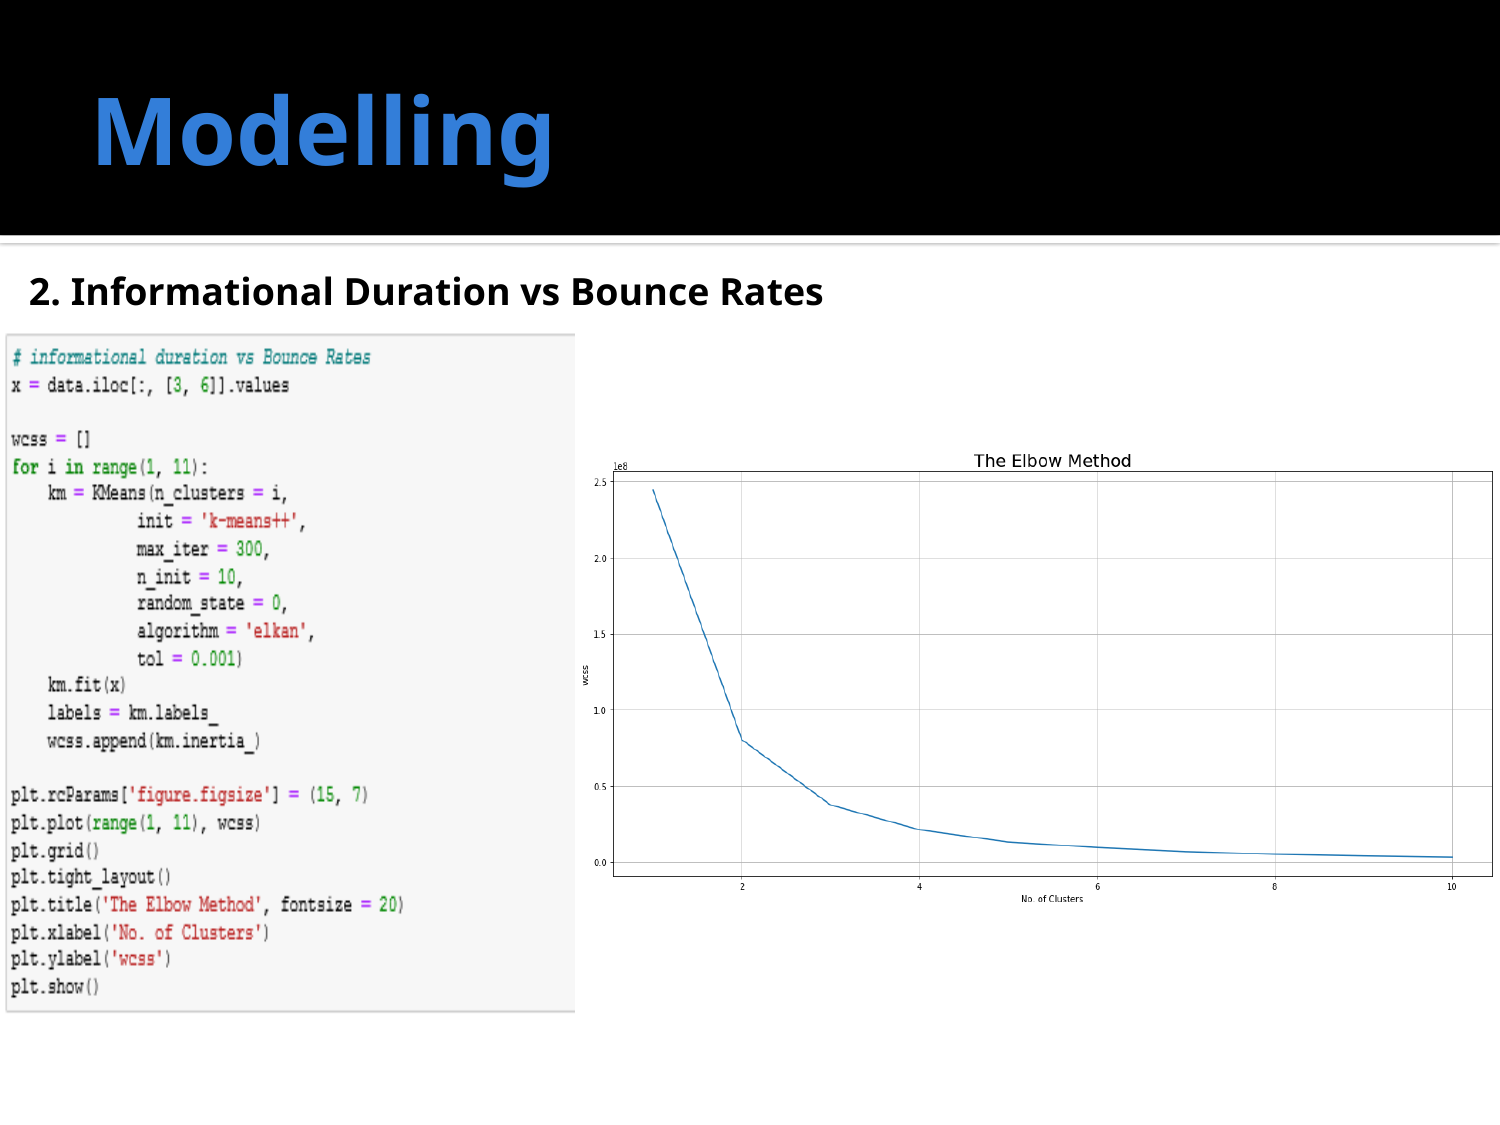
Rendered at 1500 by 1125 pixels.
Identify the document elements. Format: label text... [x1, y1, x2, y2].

title Modelling [75, 25, 1425, 231]
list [581, 447, 1500, 909]
picture [0, 317, 575, 1024]
text_box 2. Informational Duration vs Bounce Rates [14, 260, 840, 321]
